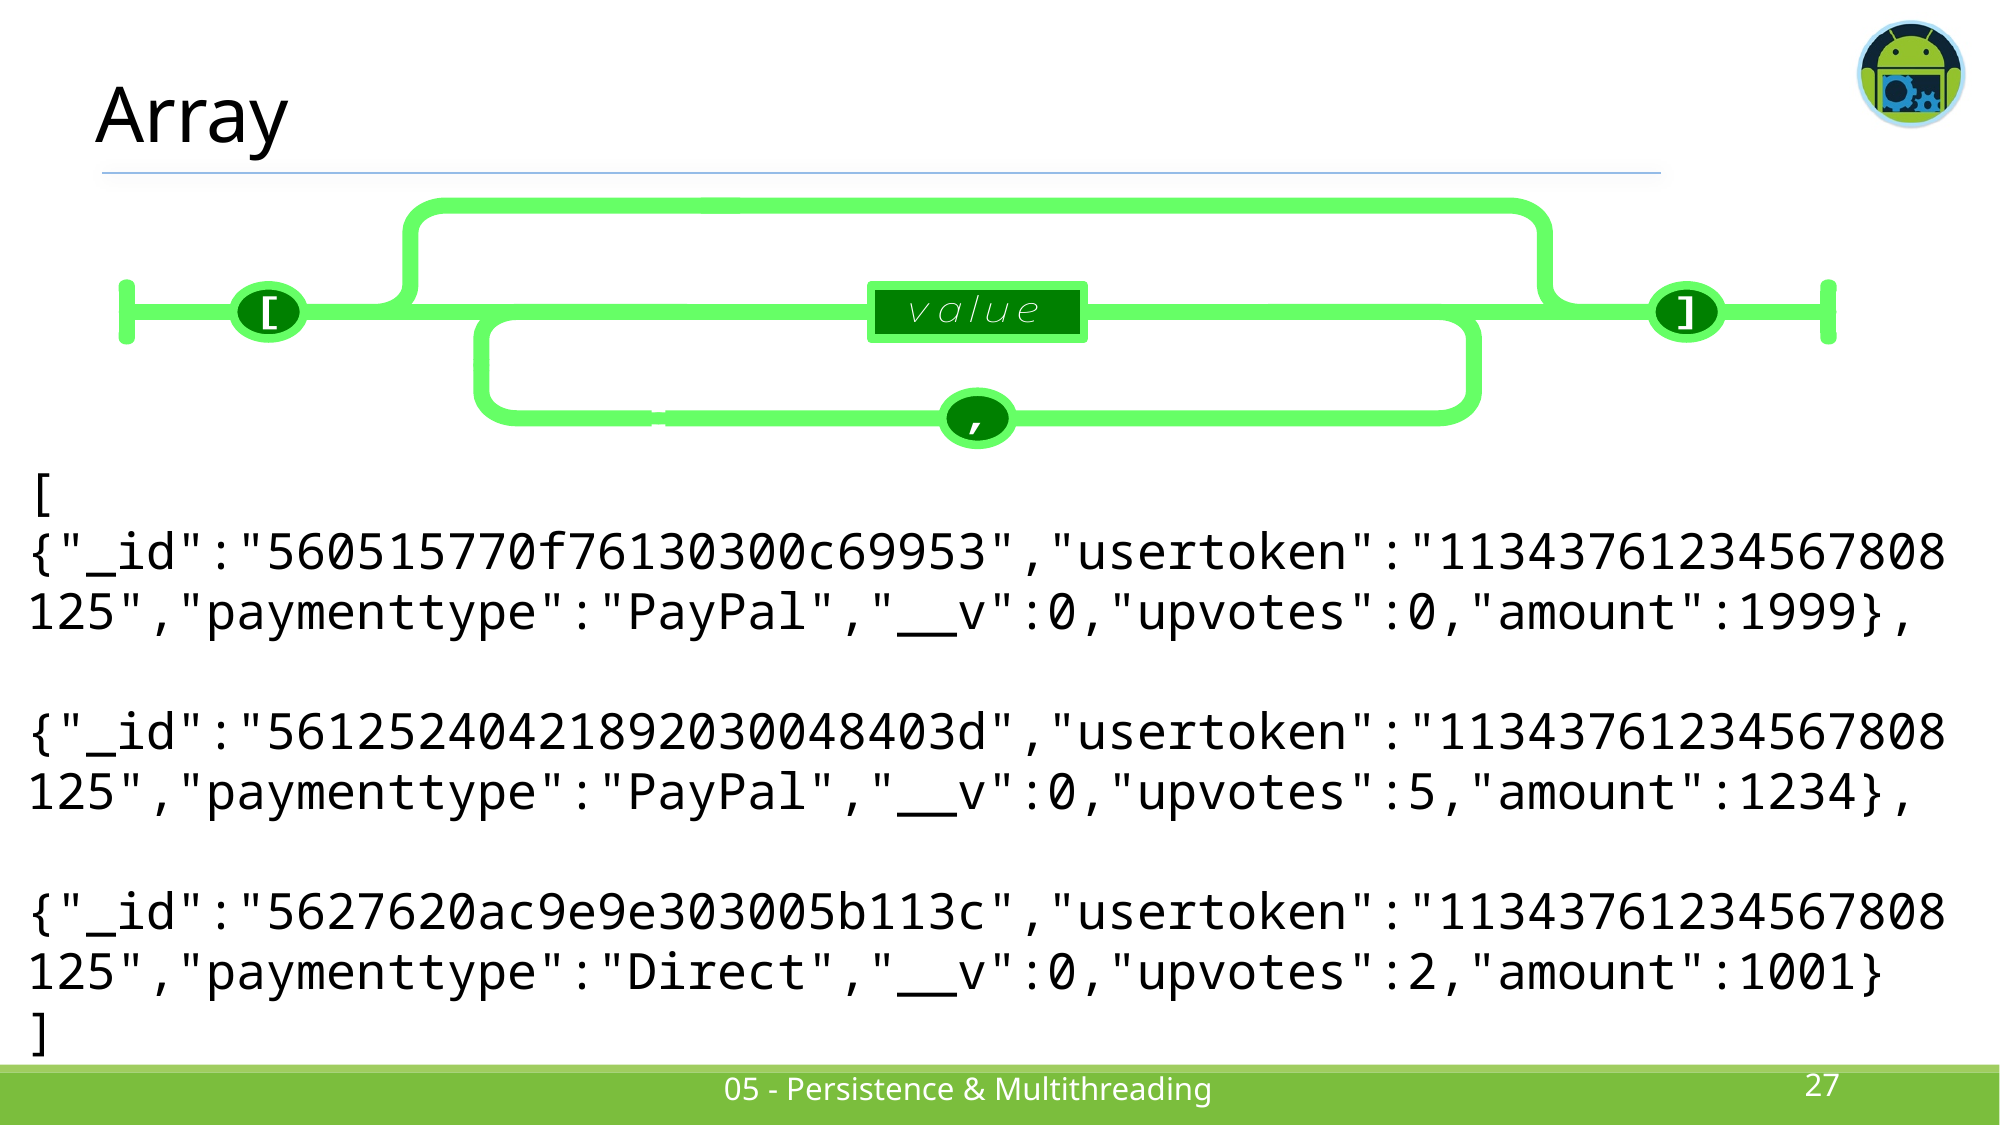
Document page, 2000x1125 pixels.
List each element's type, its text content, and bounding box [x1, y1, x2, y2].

text_box [ {"_id":"560515770f76130300c69953","usertoken":"11343761234567808125","paymenttype":"PayPal","__v":0,"upvotes":0,"amount":1999}, {"_id":"56125240421892030048403d","usertoken":"11343761234567808125","paymenttype":"PayPal","__v":0,"upvotes":5,"amount":1234}, {"_id":"5627620ac9e9e303005b113c","usertoken":"11343761234567808125","paymenttype":"Direct","__v":0,"upvotes":2,"amount":1001} ] [14, 452, 1986, 1066]
footer 05 - Persistence & Multithreading [702, 1065, 1235, 1119]
picture [1849, 12, 1972, 134]
slide_number 27 [1432, 1060, 1851, 1118]
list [47, 188, 1850, 529]
title Array [85, 0, 1787, 168]
